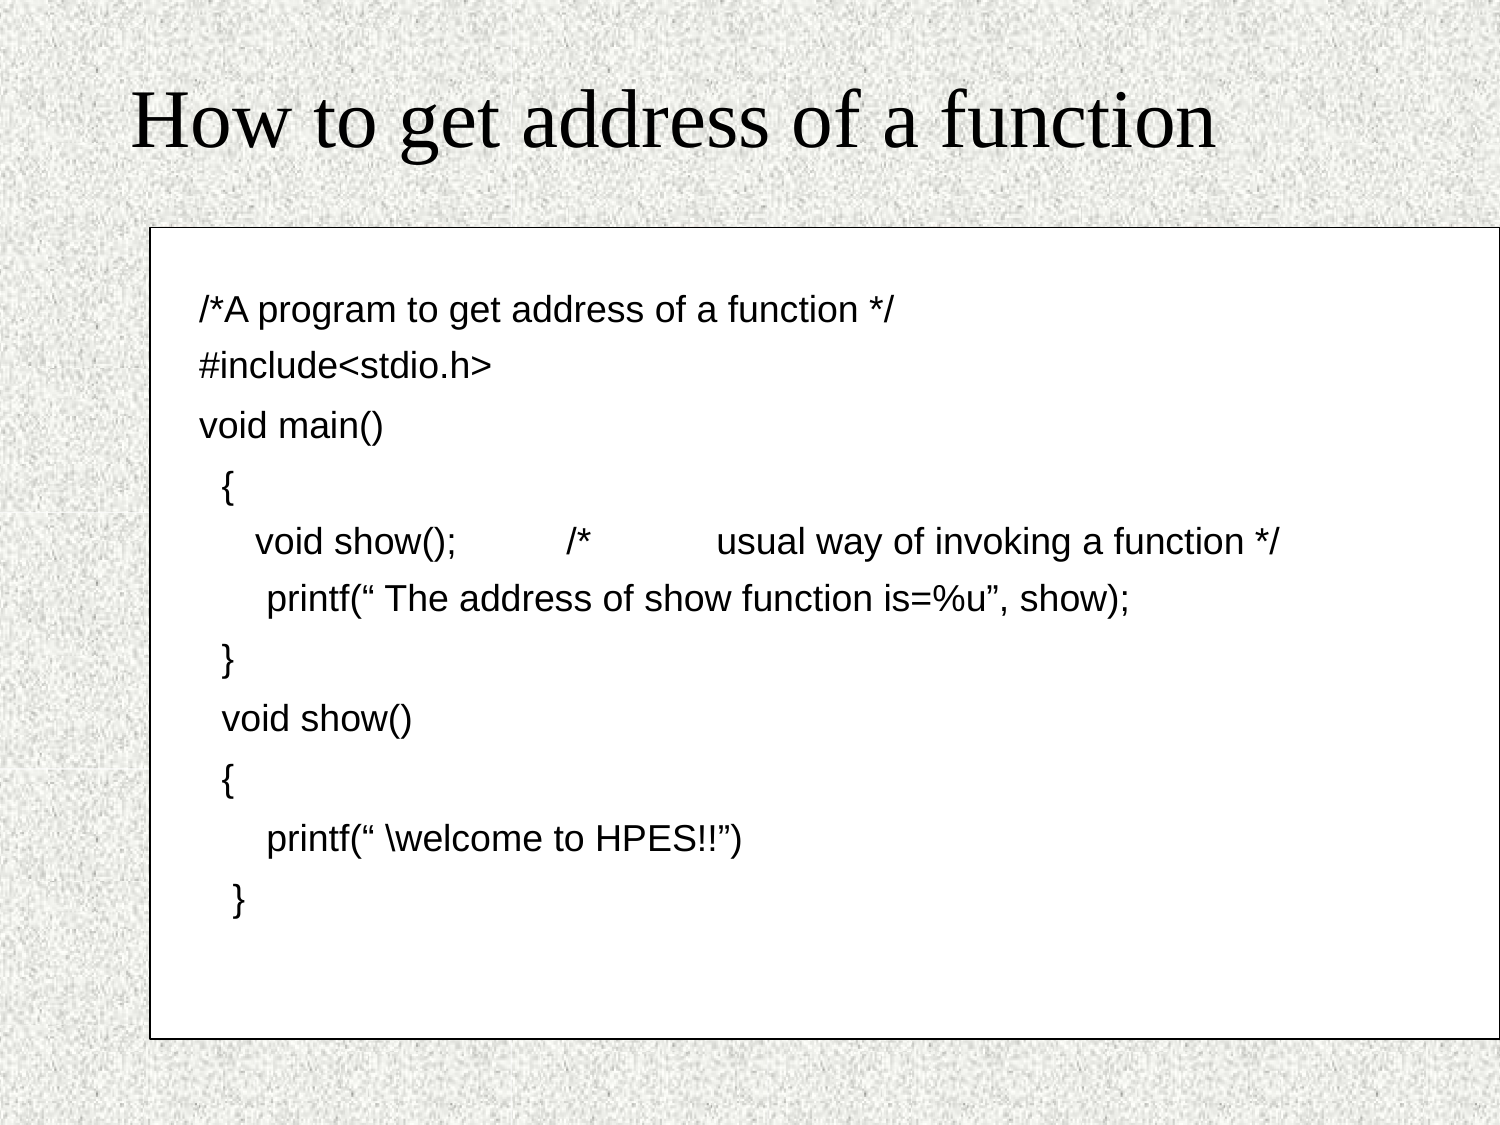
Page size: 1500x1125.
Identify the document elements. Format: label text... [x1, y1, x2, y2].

title How to get address of a function [128, 61, 1221, 252]
text_box [0, 0, 1500, 1125]
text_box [149, 227, 1500, 1040]
